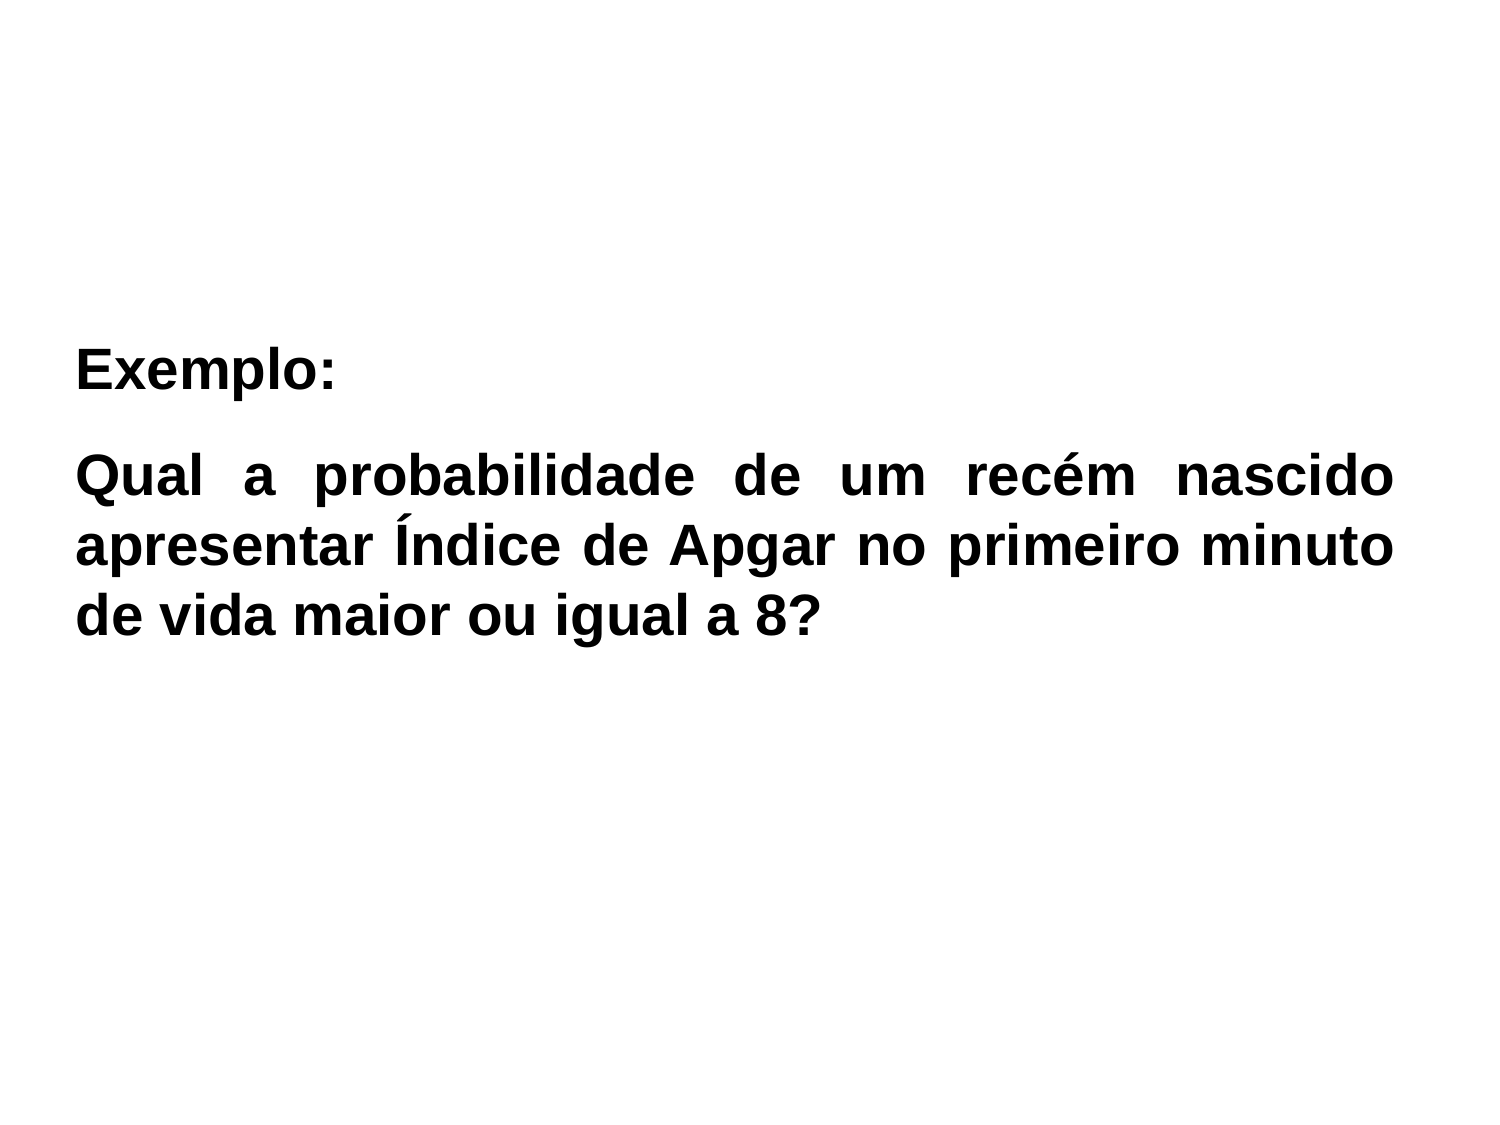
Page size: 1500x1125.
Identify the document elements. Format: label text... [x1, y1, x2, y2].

text_box Exemplo: Qual a probabilidade de um recém nascido apresentar Índice de Apgar no primeiro minuto de vida maior ou igual a 8? [60, 323, 1411, 762]
